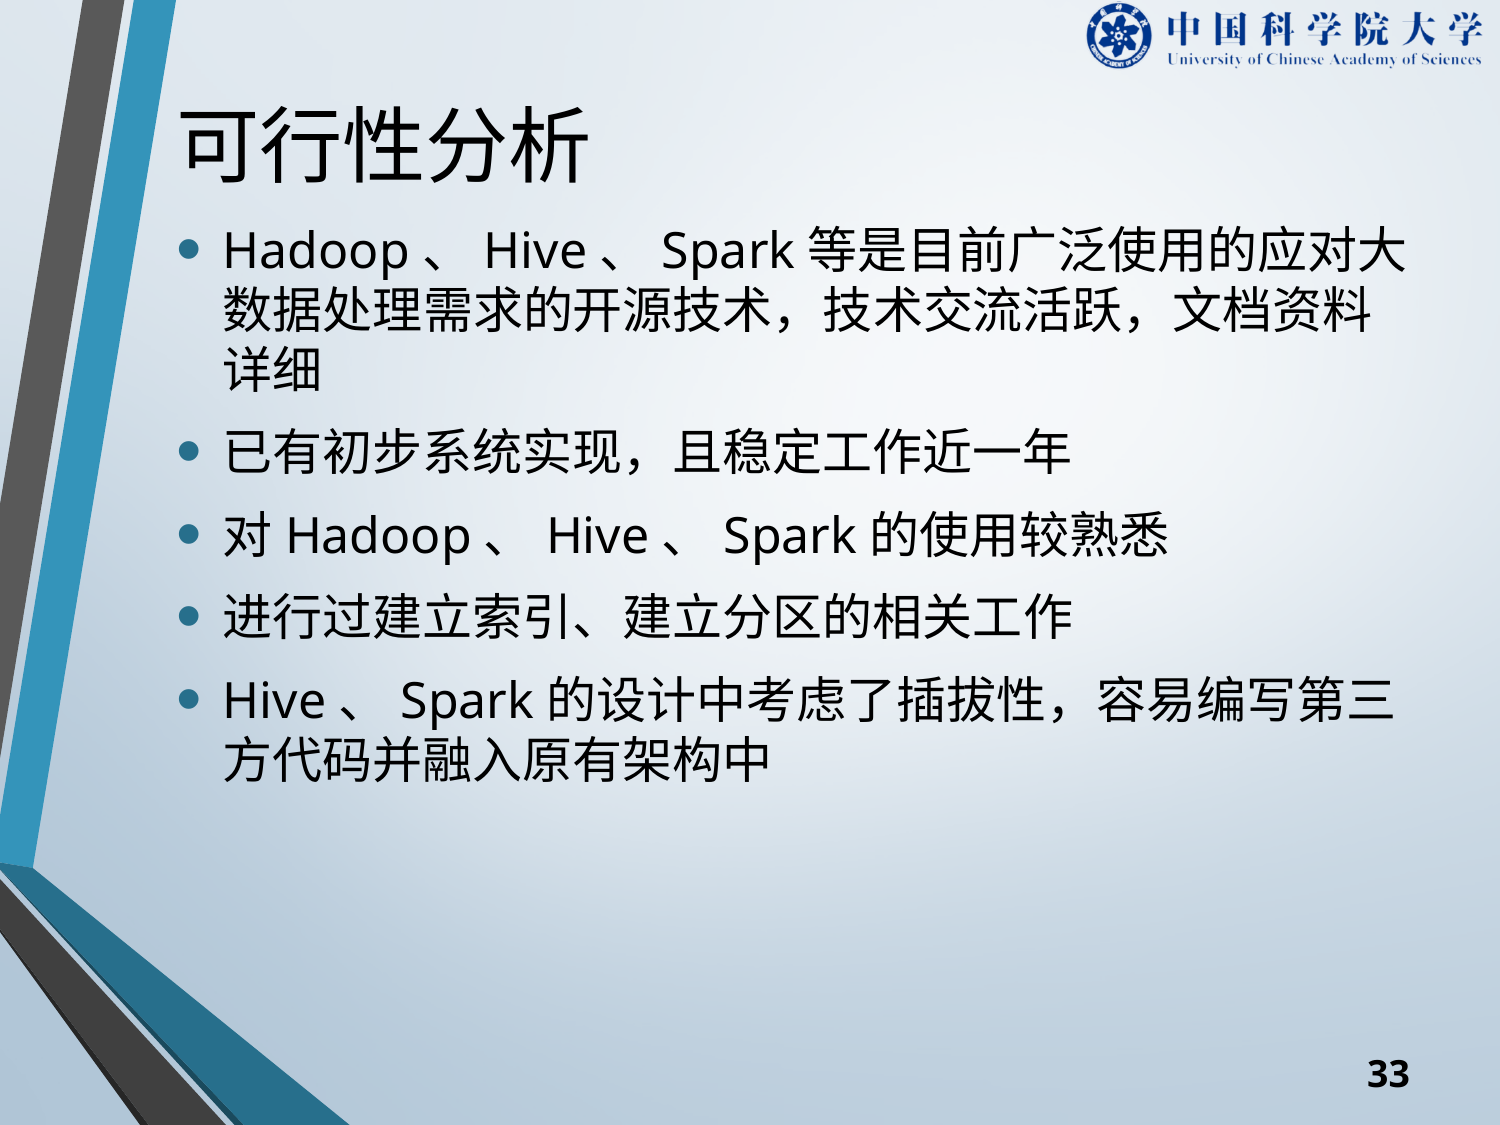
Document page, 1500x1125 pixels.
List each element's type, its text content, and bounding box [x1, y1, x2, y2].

title 可行性分析 [161, 75, 1425, 210]
picture [1081, 1, 1500, 73]
list Hadoop、Hive、Spark等是目前广泛使用的应对大数据处理需求的开源技术，技术交流活跃，文档资料详细 已有初步系统实现，且稳定工作近一年 对Hadoop、Hive、Spark的使用较熟悉 进行过建立索引、建立分区的相关工作 Hive、Spark的设计中考虑了插拔性，容易编写第三方代码并融入原有架构中 [161, 210, 1425, 1046]
slide_number 32 [1340, 1045, 1425, 1106]
